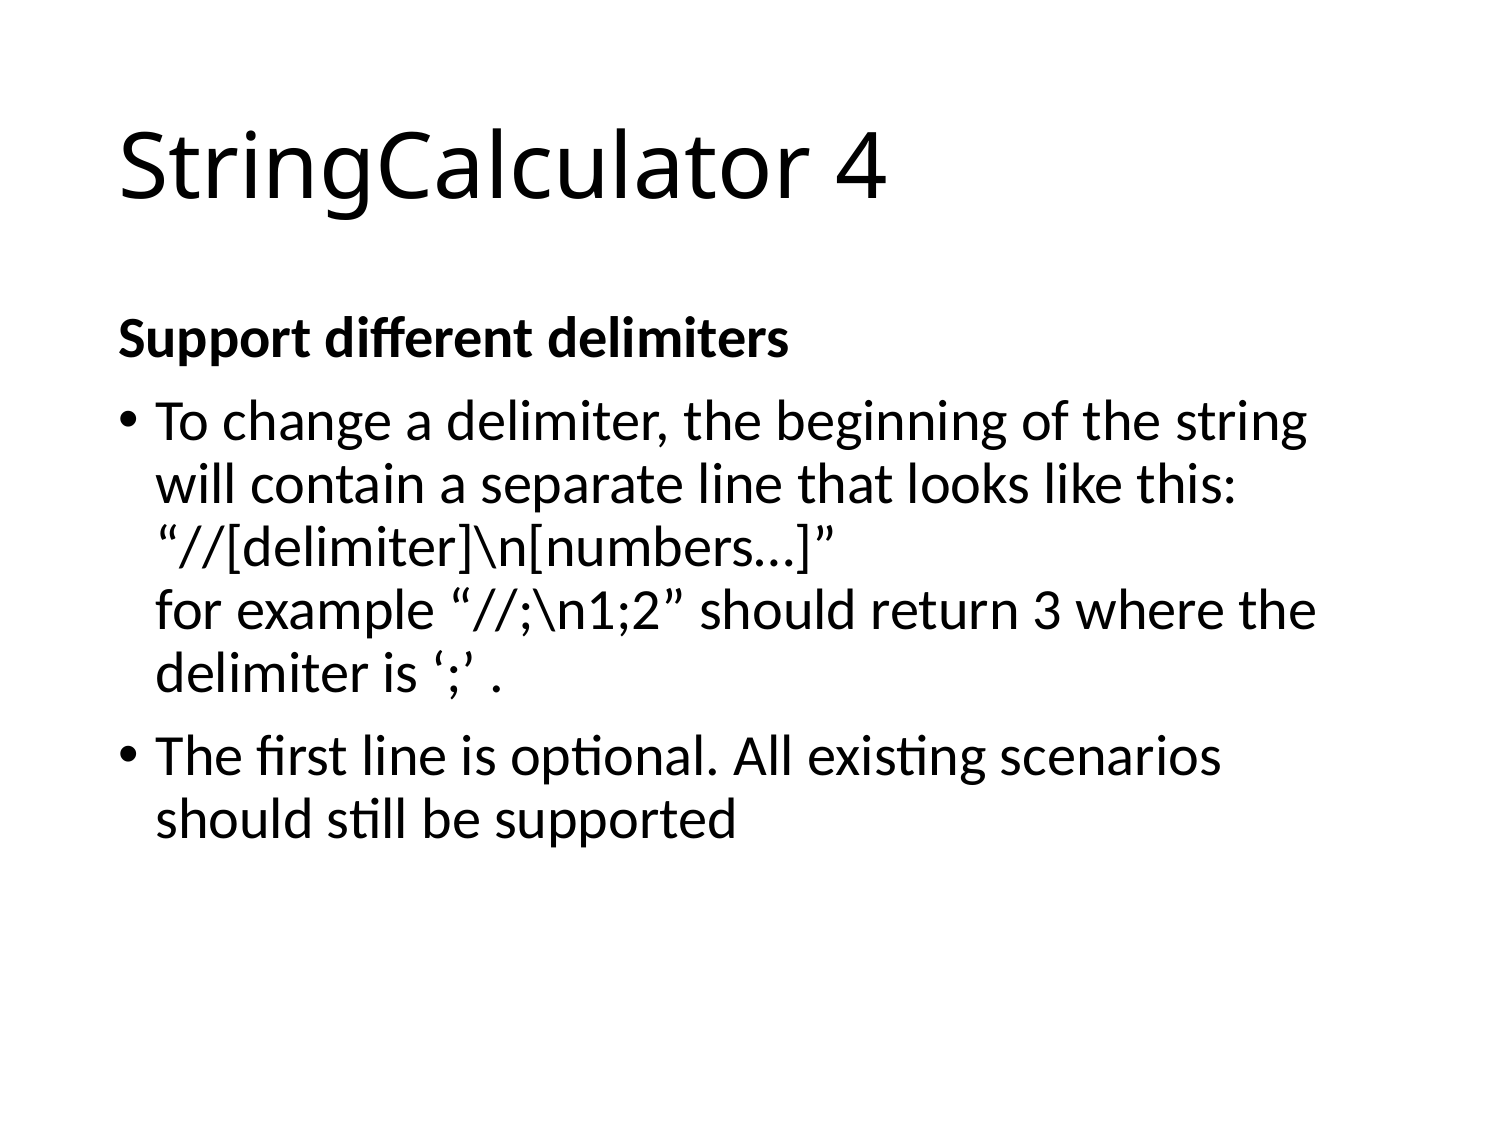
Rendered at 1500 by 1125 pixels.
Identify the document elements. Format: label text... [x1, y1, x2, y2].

list Support different delimiters To change a delimiter, the beginning of the string will contain a separate line that looks like this: “//[delimiter]\n[numbers…]” for example “//;\n1;2” should return 3 where the delimiter is ‘;’ . The first line is optional. All existing scenarios should still be supported [103, 299, 1397, 1014]
title StringCalculator 4 [103, 59, 1397, 278]
